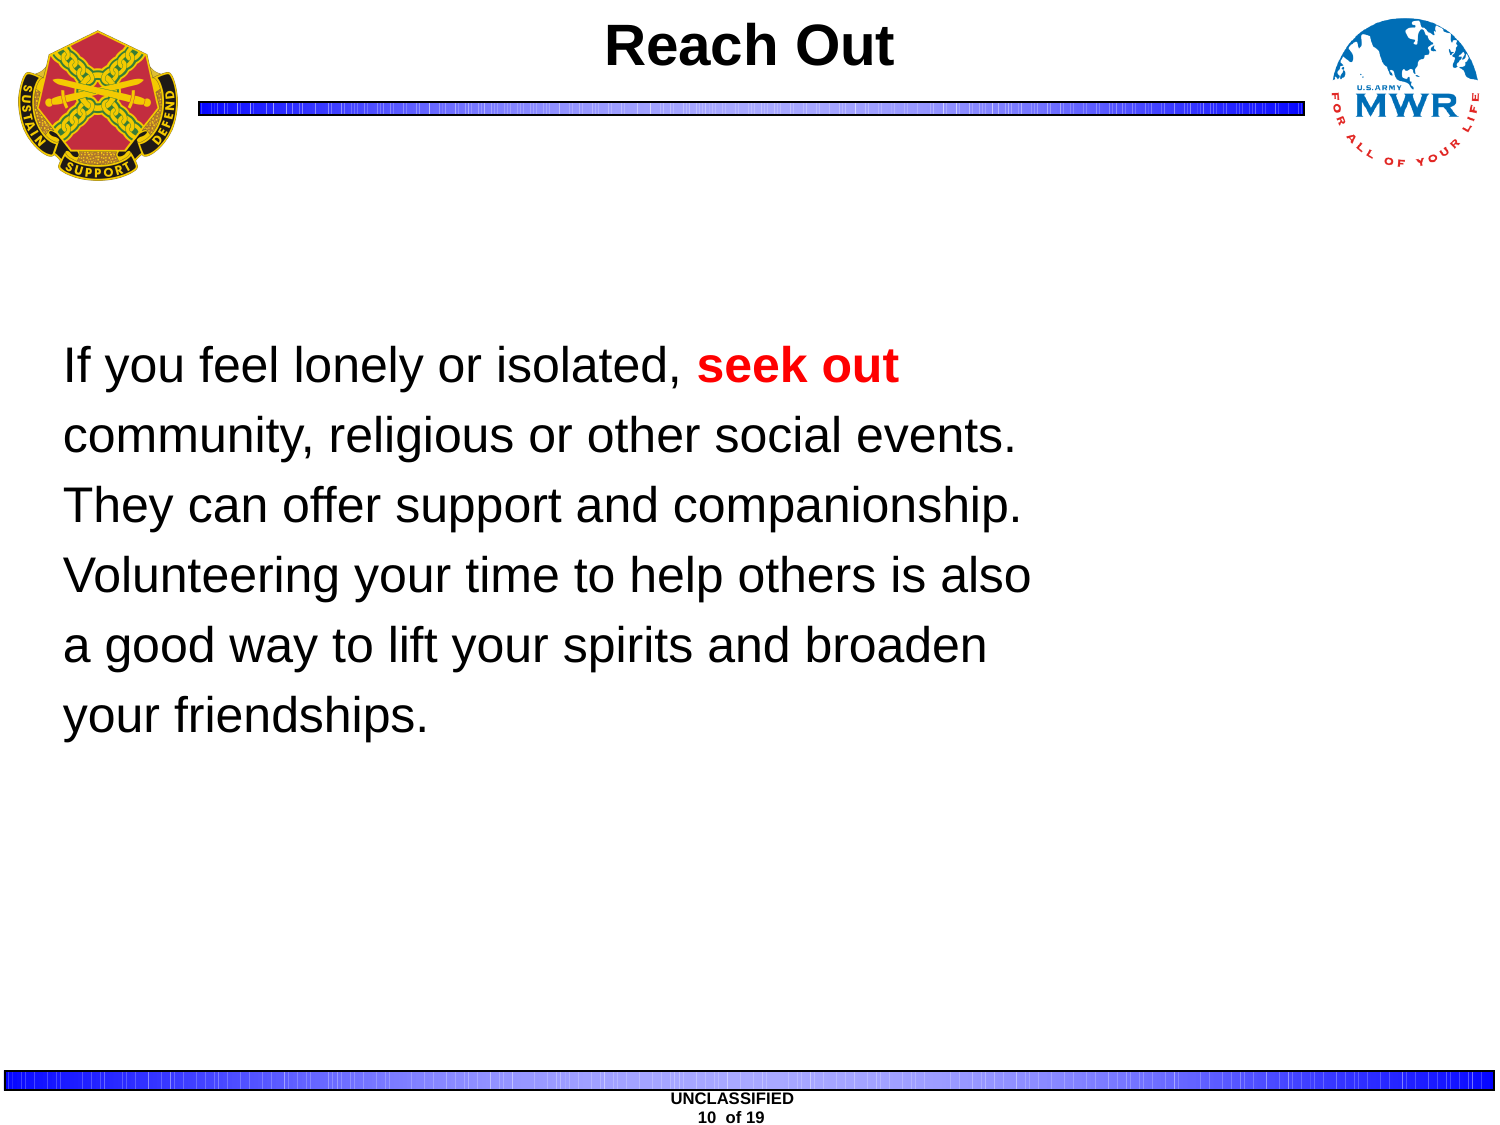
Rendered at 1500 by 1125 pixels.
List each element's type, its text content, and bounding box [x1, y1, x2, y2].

picture [1426, 0, 1498, 177]
title Reach Out [74, 0, 1426, 188]
picture [18, 30, 74, 181]
list If you feel lonely or isolated, seek out community, religious or other social events. They can offer support and companionship. Volunteering your time to help others is also a good way to lift your spirits and broaden your friendships. [47, 324, 1469, 1051]
